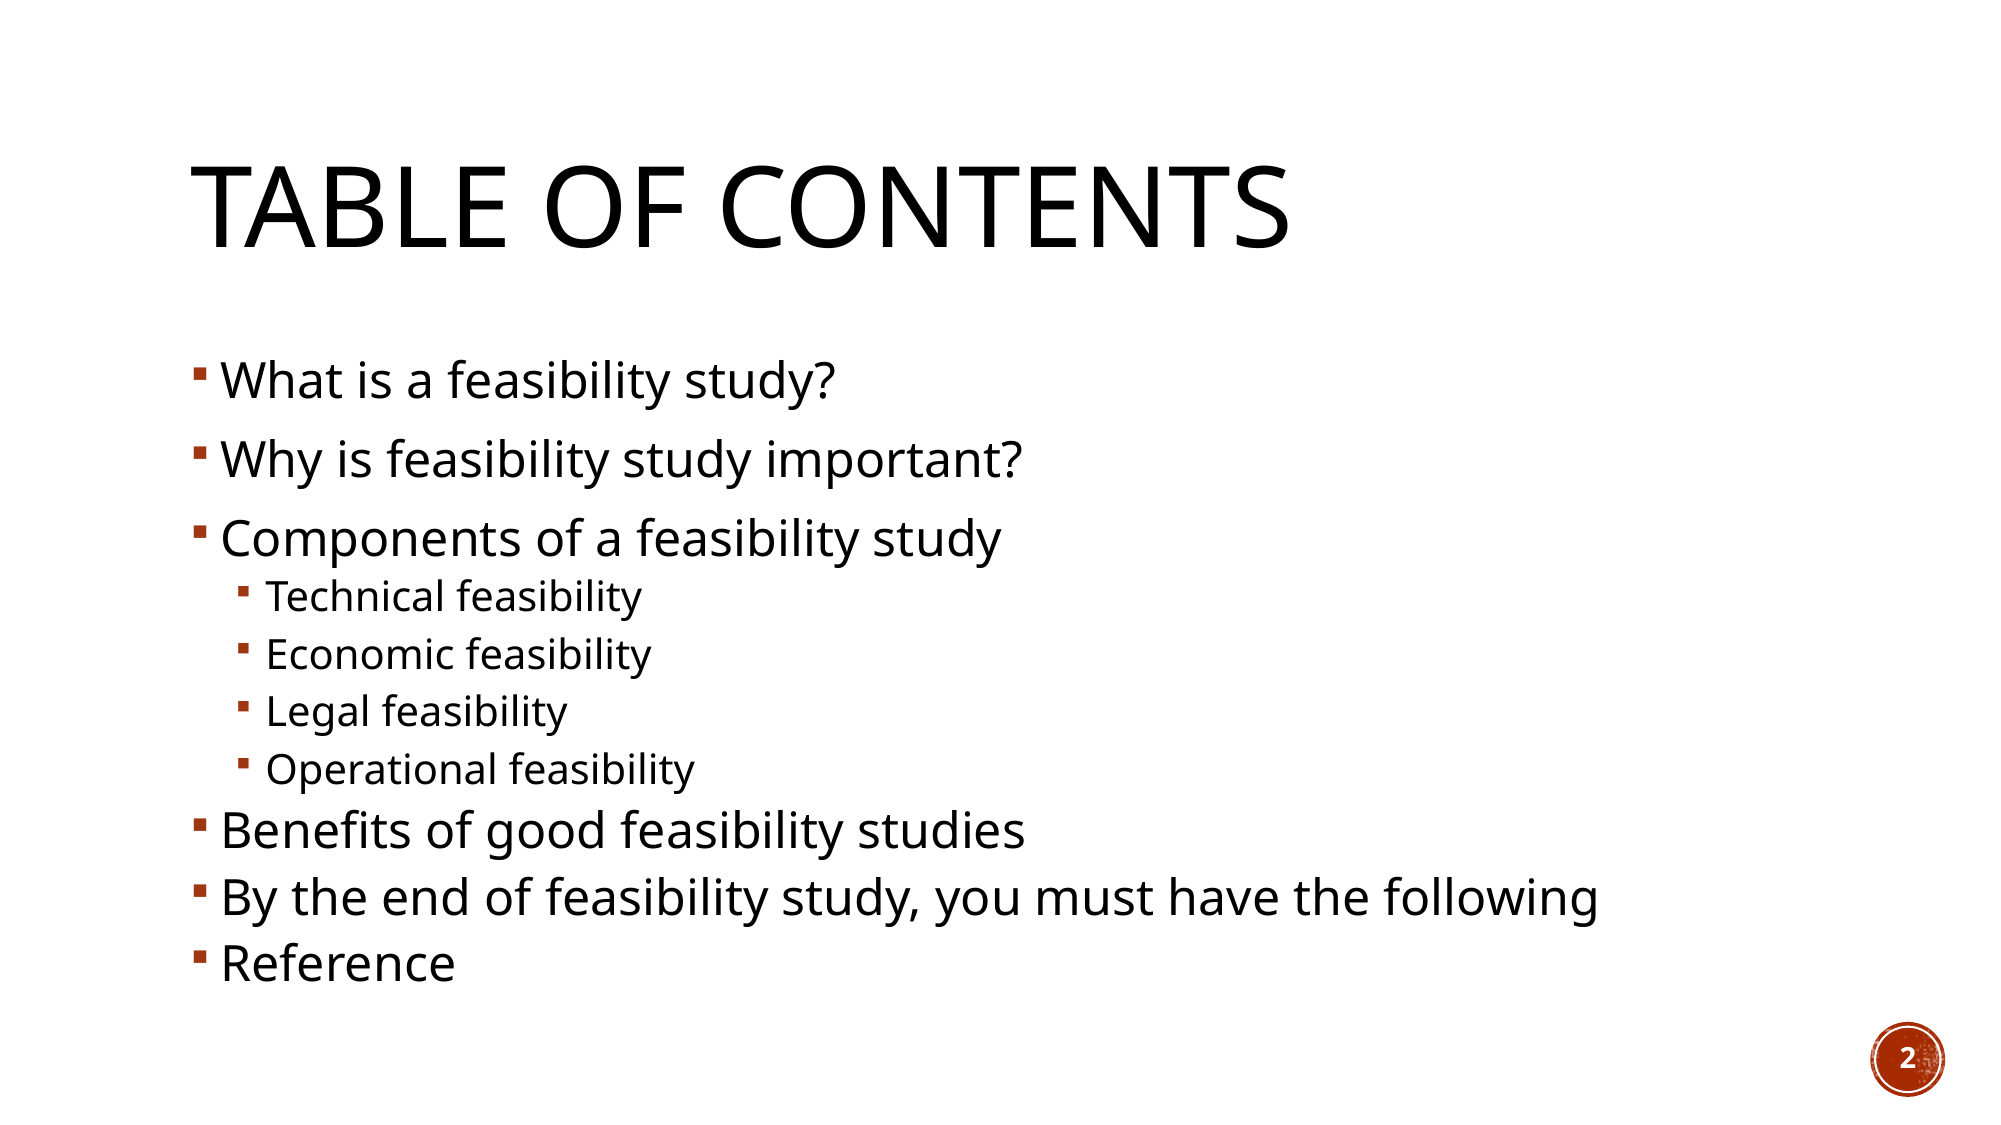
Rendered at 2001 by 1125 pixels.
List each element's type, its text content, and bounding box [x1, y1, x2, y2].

list What is a feasibility study? Why is feasibility study important? Components of a feasibility study Technical feasibility Economic feasibility Legal feasibility Operational feasibility Benefits of good feasibility studies By the end of feasibility study, you must have the following Reference [175, 348, 1826, 1013]
slide_number 2 [1855, 1028, 1961, 1089]
title Table of contents [175, 79, 1826, 344]
